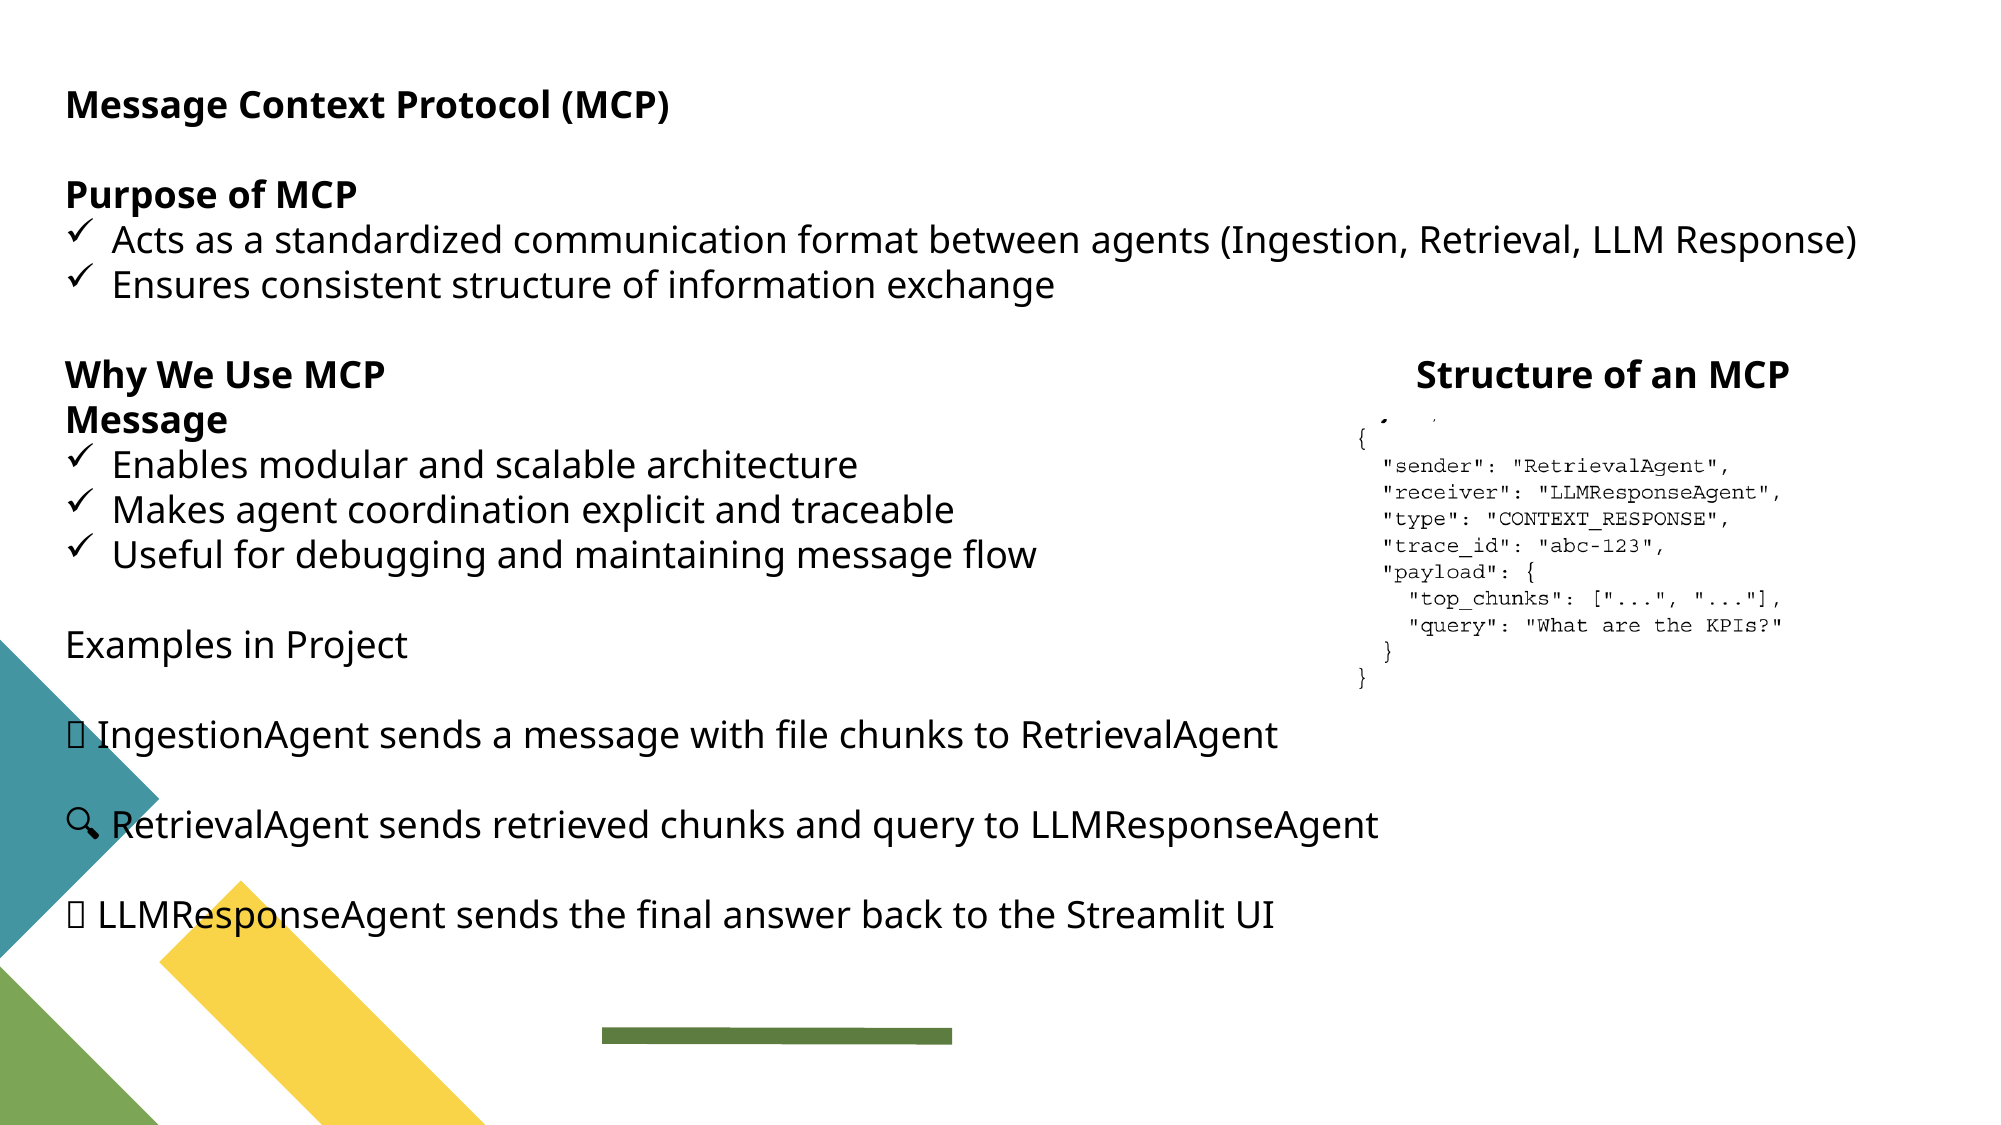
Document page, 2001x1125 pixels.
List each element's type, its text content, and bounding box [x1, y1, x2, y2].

picture [1353, 419, 1817, 706]
text_box Message Context Protocol (MCP) Purpose of MCP Acts as a standardized communication format between agents (Ingestion, Retrieval, LLM Response) Ensures consistent structure of information exchange Why We Use MCP Structure of an MCP Message Enables modular and scalable architecture Makes agent coordination explicit and traceable Useful for debugging and maintaining message flow Examples in Project 📄 IngestionAgent sends a message with file chunks to RetrievalAgent 🔍 RetrievalAgent sends retrieved chunks and query to LLMResponseAgent 💬 LLMResponseAgent sends the final answer back to the Streamlit UI [50, 73, 1950, 1125]
